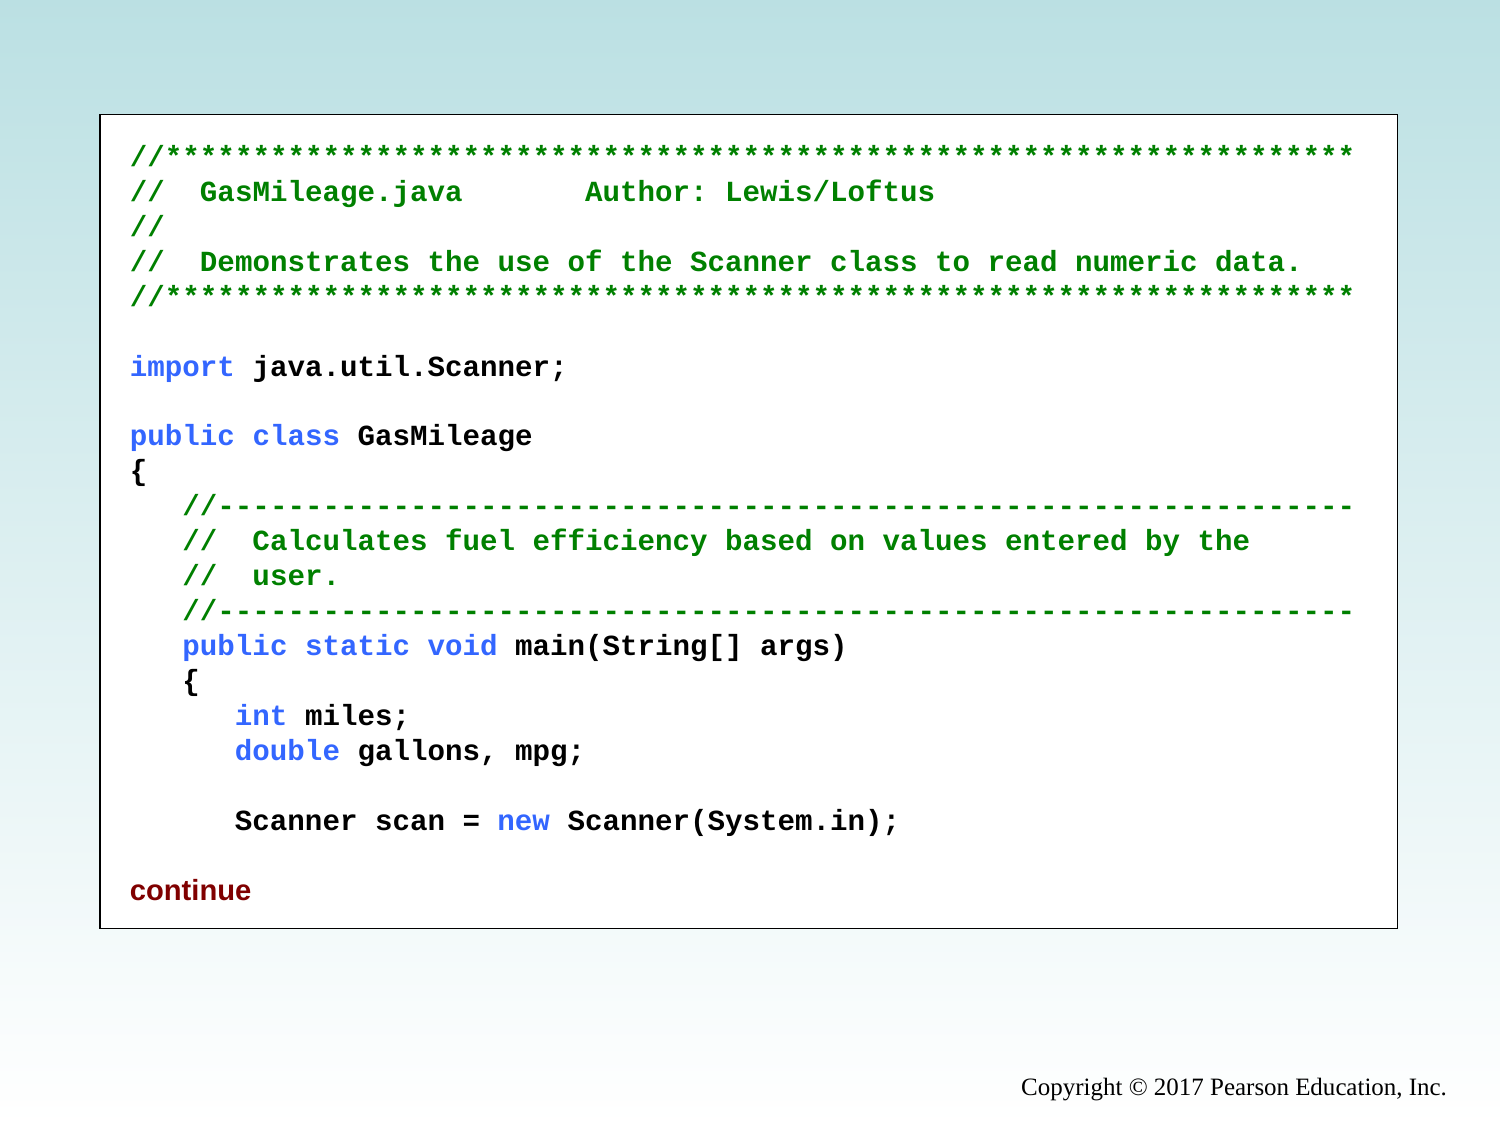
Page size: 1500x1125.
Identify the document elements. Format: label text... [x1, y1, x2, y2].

text_box //******************************************************************** // GasMileage.java Author: Lewis/Loftus // // Demonstrates the use of the Scanner class to read numeric data. //******************************************************************** import java.util.Scanner; public class GasMileage { //----------------------------------------------------------------- // Calculates fuel efficiency based on values entered by the // user. //----------------------------------------------------------------- public static void main(String[] args) { int miles; double gallons, mpg; Scanner scan = new Scanner(System.in); continue [99, 114, 1398, 929]
footer Copyright © 2017 Pearson Education, Inc. [549, 1062, 1463, 1114]
